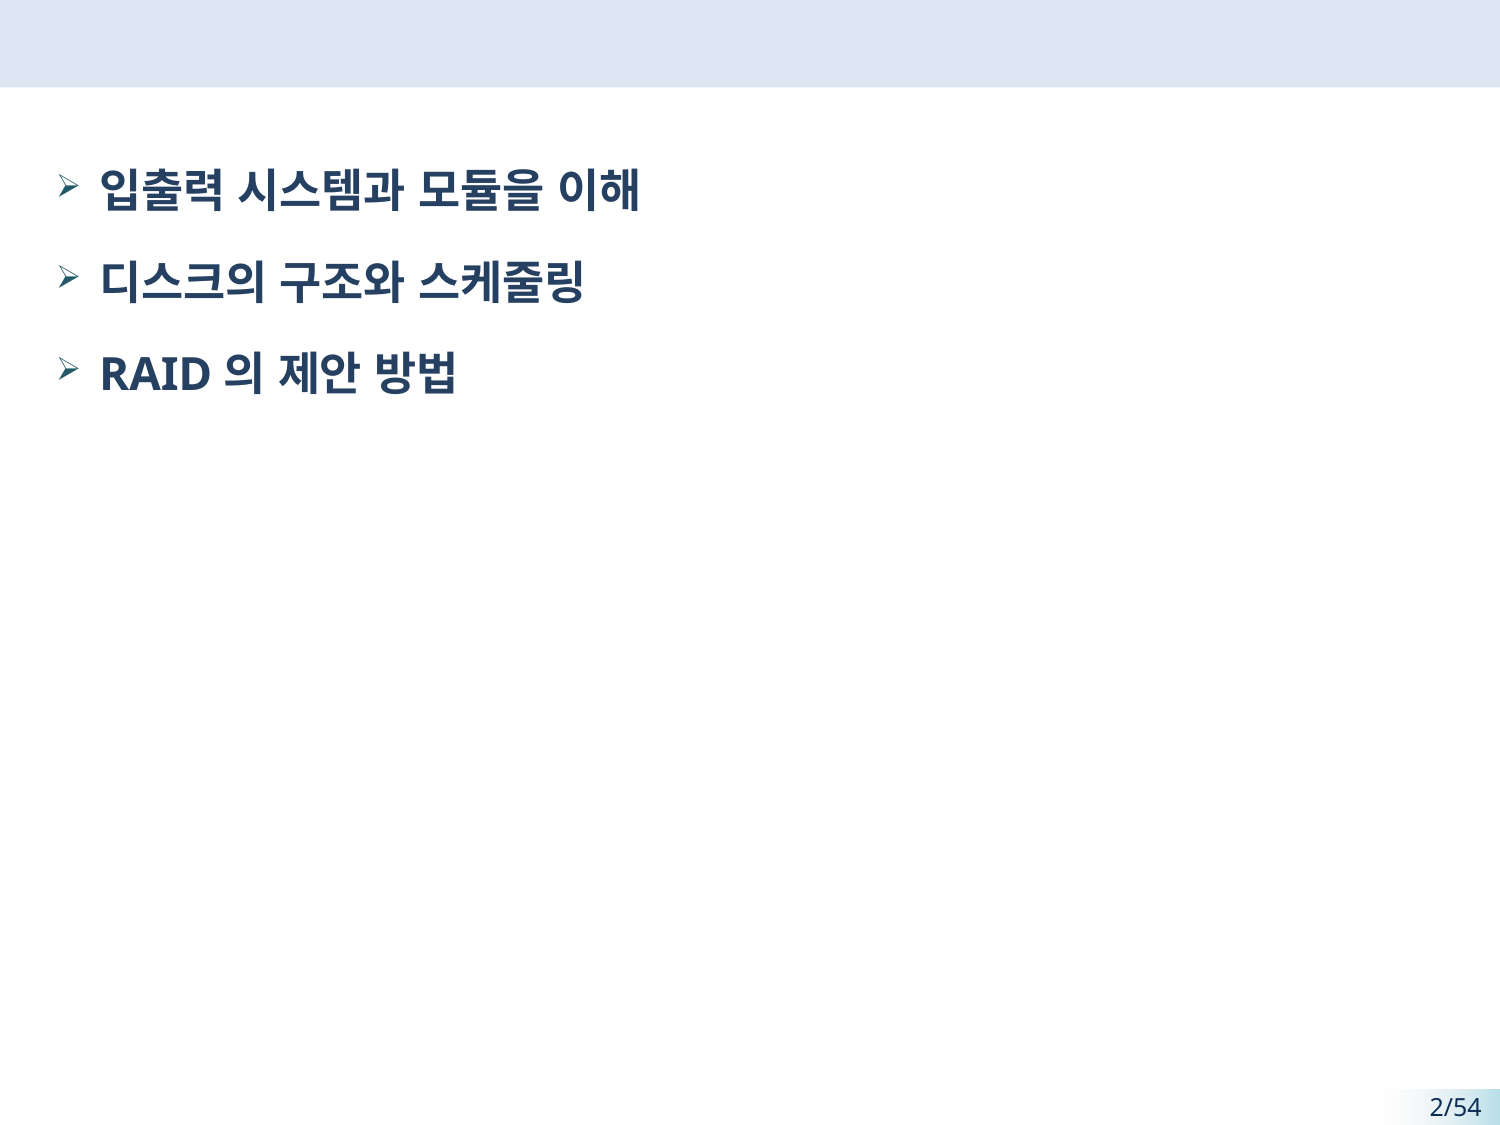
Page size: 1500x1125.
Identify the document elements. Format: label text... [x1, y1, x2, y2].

list 입출력 시스템과 모듈을 이해 디스크의 구조와 스케줄링 RAID의 제안 방법 [10, 126, 1481, 1057]
